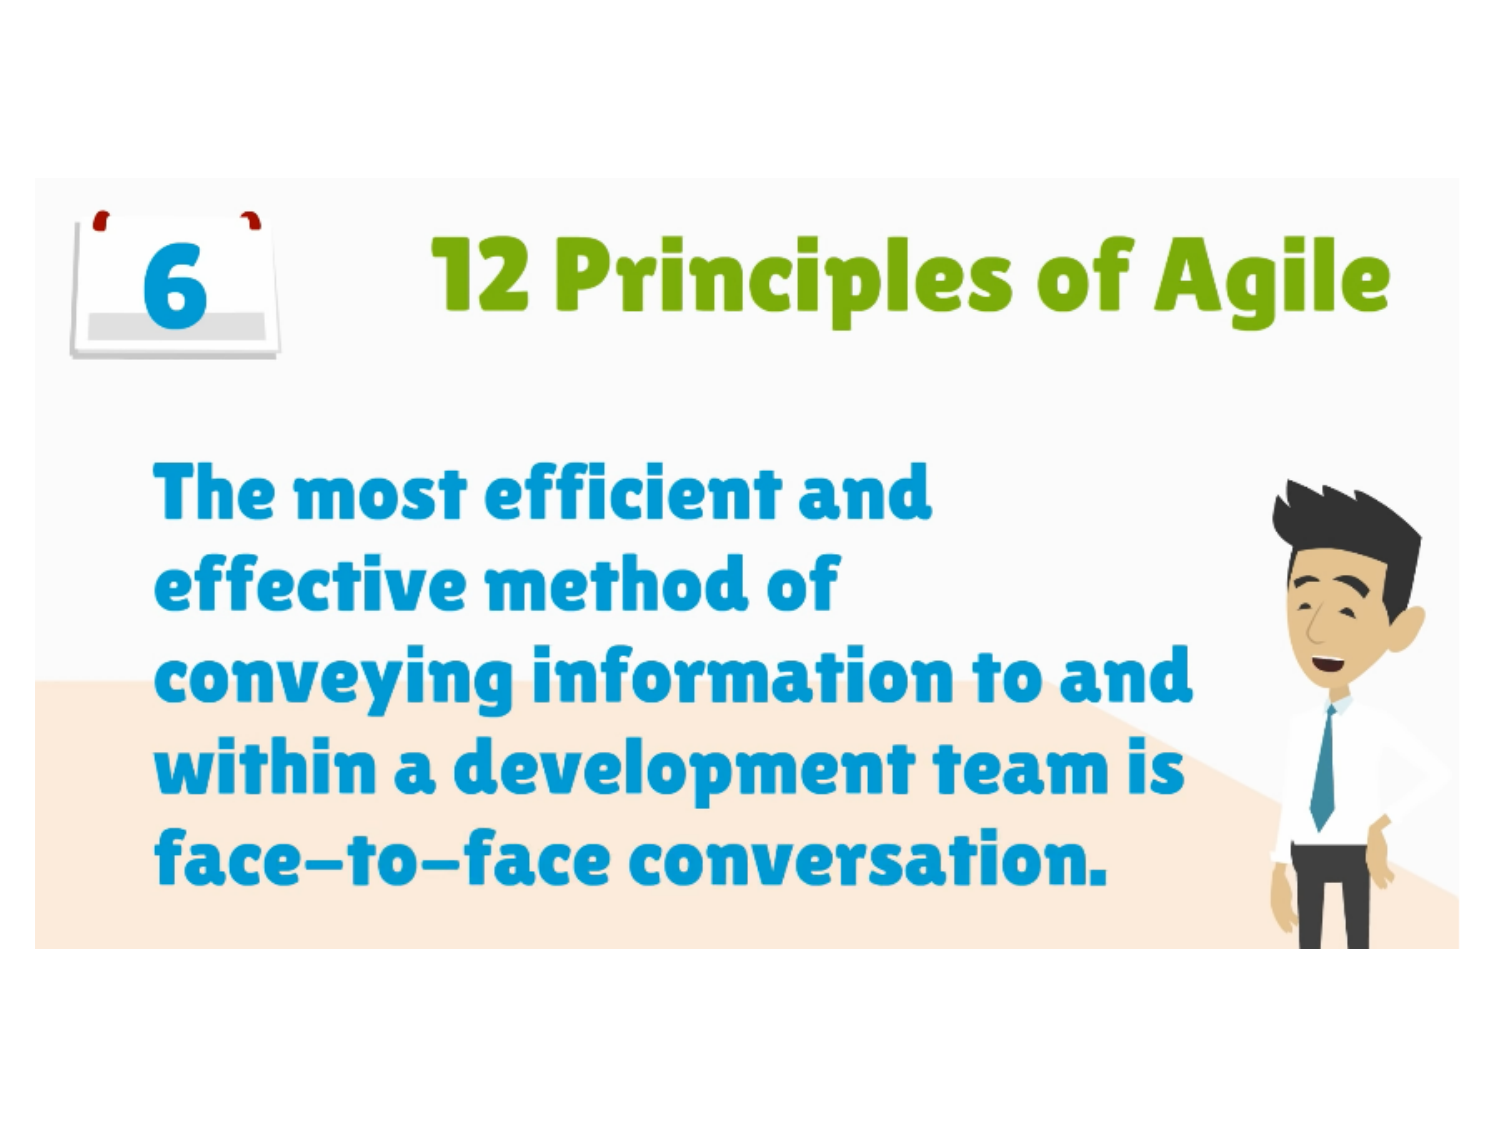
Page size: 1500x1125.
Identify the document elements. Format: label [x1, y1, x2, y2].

picture [35, 177, 1467, 949]
